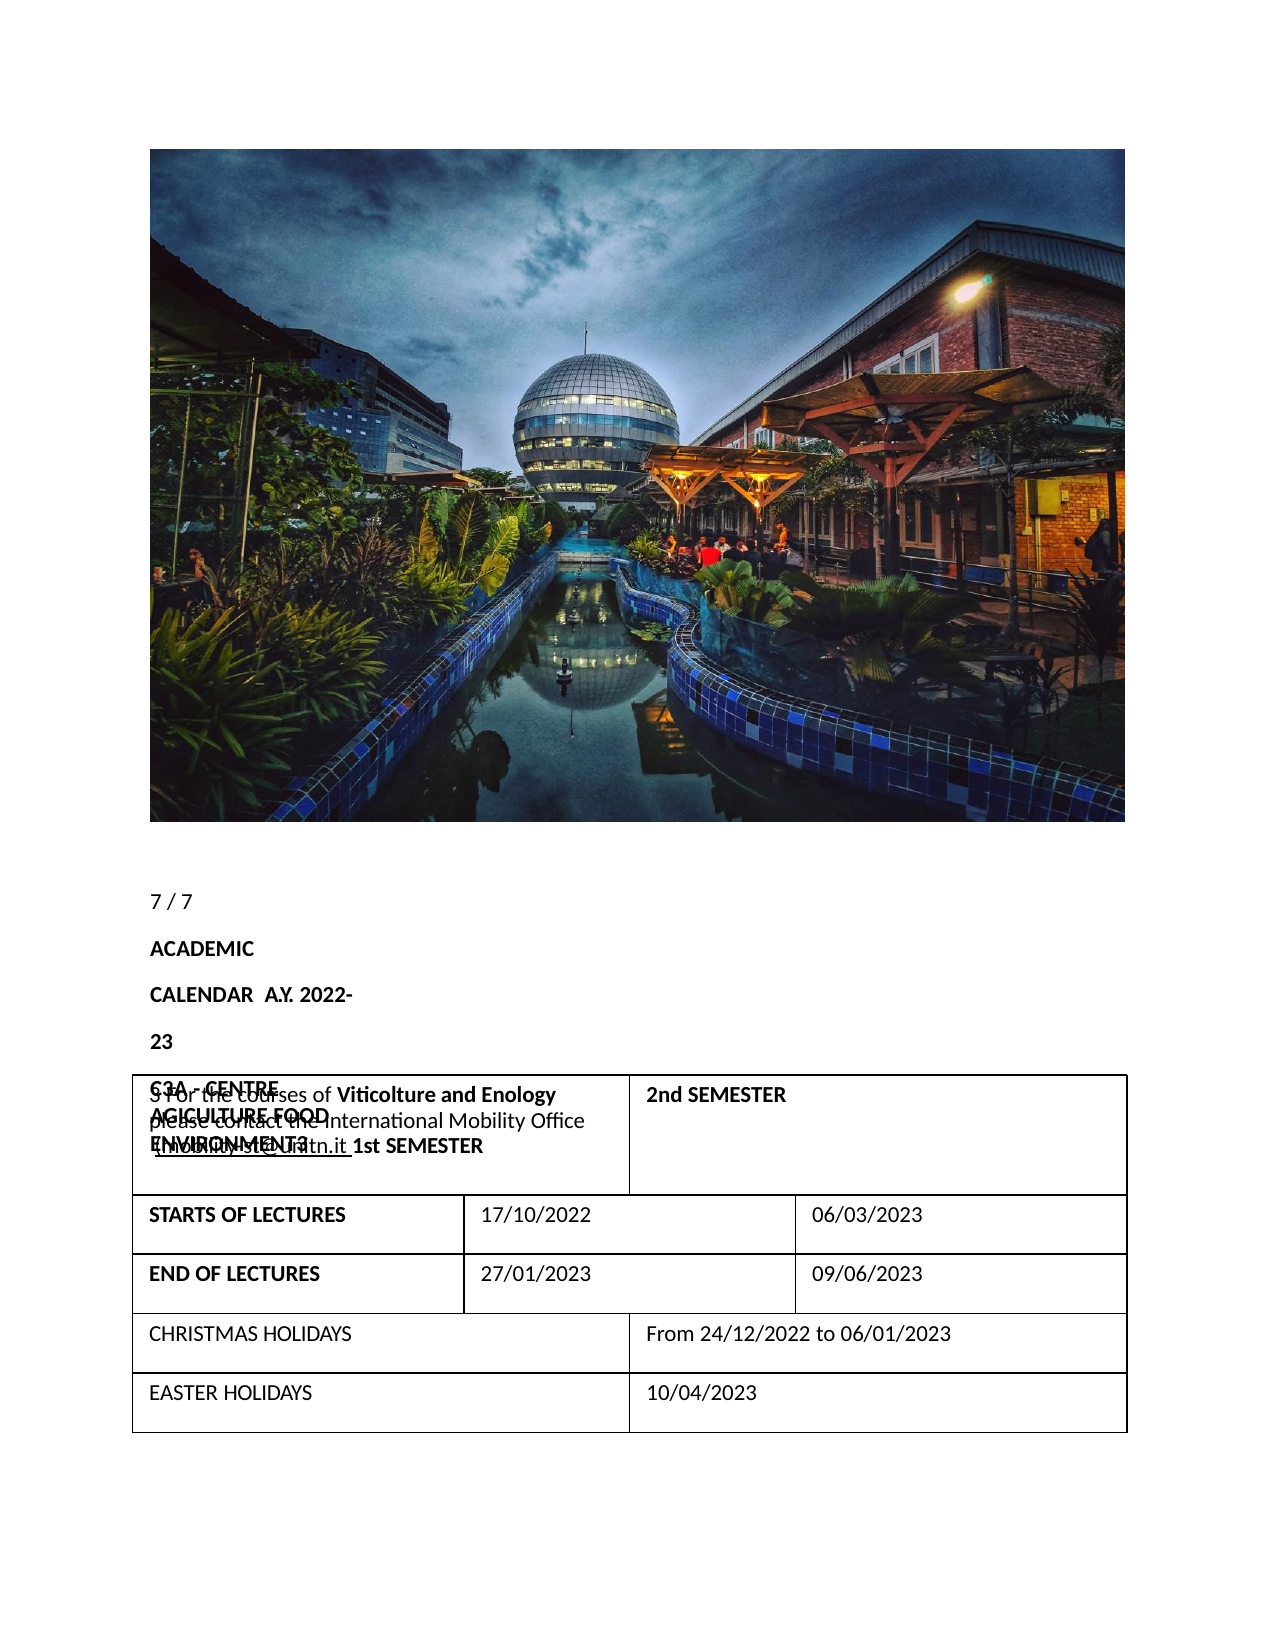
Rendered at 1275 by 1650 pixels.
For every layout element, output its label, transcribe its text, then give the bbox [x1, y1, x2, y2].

table_cell 09/06/2023 [796, 1255, 1126, 1313]
text_box 7 / 7 ACADEMIC CALENDAR A.Y. 2022-23 C3A - CENTRE AGICULTURE FOOD ENVIRONMENT3 [147, 884, 631, 1074]
table_cell 17/10/2022 [465, 1196, 795, 1253]
table_header 2nd SEMESTER [630, 1076, 1126, 1194]
table_cell 10/04/2023 [630, 1374, 1126, 1432]
table_cell From 24/12/2022 to 06/01/2023 [630, 1314, 1126, 1372]
table_cell END OF LECTURES [133, 1255, 463, 1313]
picture [149, 149, 1126, 823]
table_cell 06/03/2023 [796, 1196, 1126, 1253]
table_header 3 For the courses of Viticolture and Enology please contact the International Mobility Office (mobility-st@unitn.it 1st SEMESTER [133, 1076, 629, 1194]
table_cell 27/01/2023 [465, 1255, 795, 1313]
table_cell CHRISTMAS HOLIDAYS [133, 1314, 629, 1372]
table_cell STARTS OF LECTURES [133, 1196, 463, 1253]
table_cell EASTER HOLIDAYS [133, 1374, 629, 1432]
